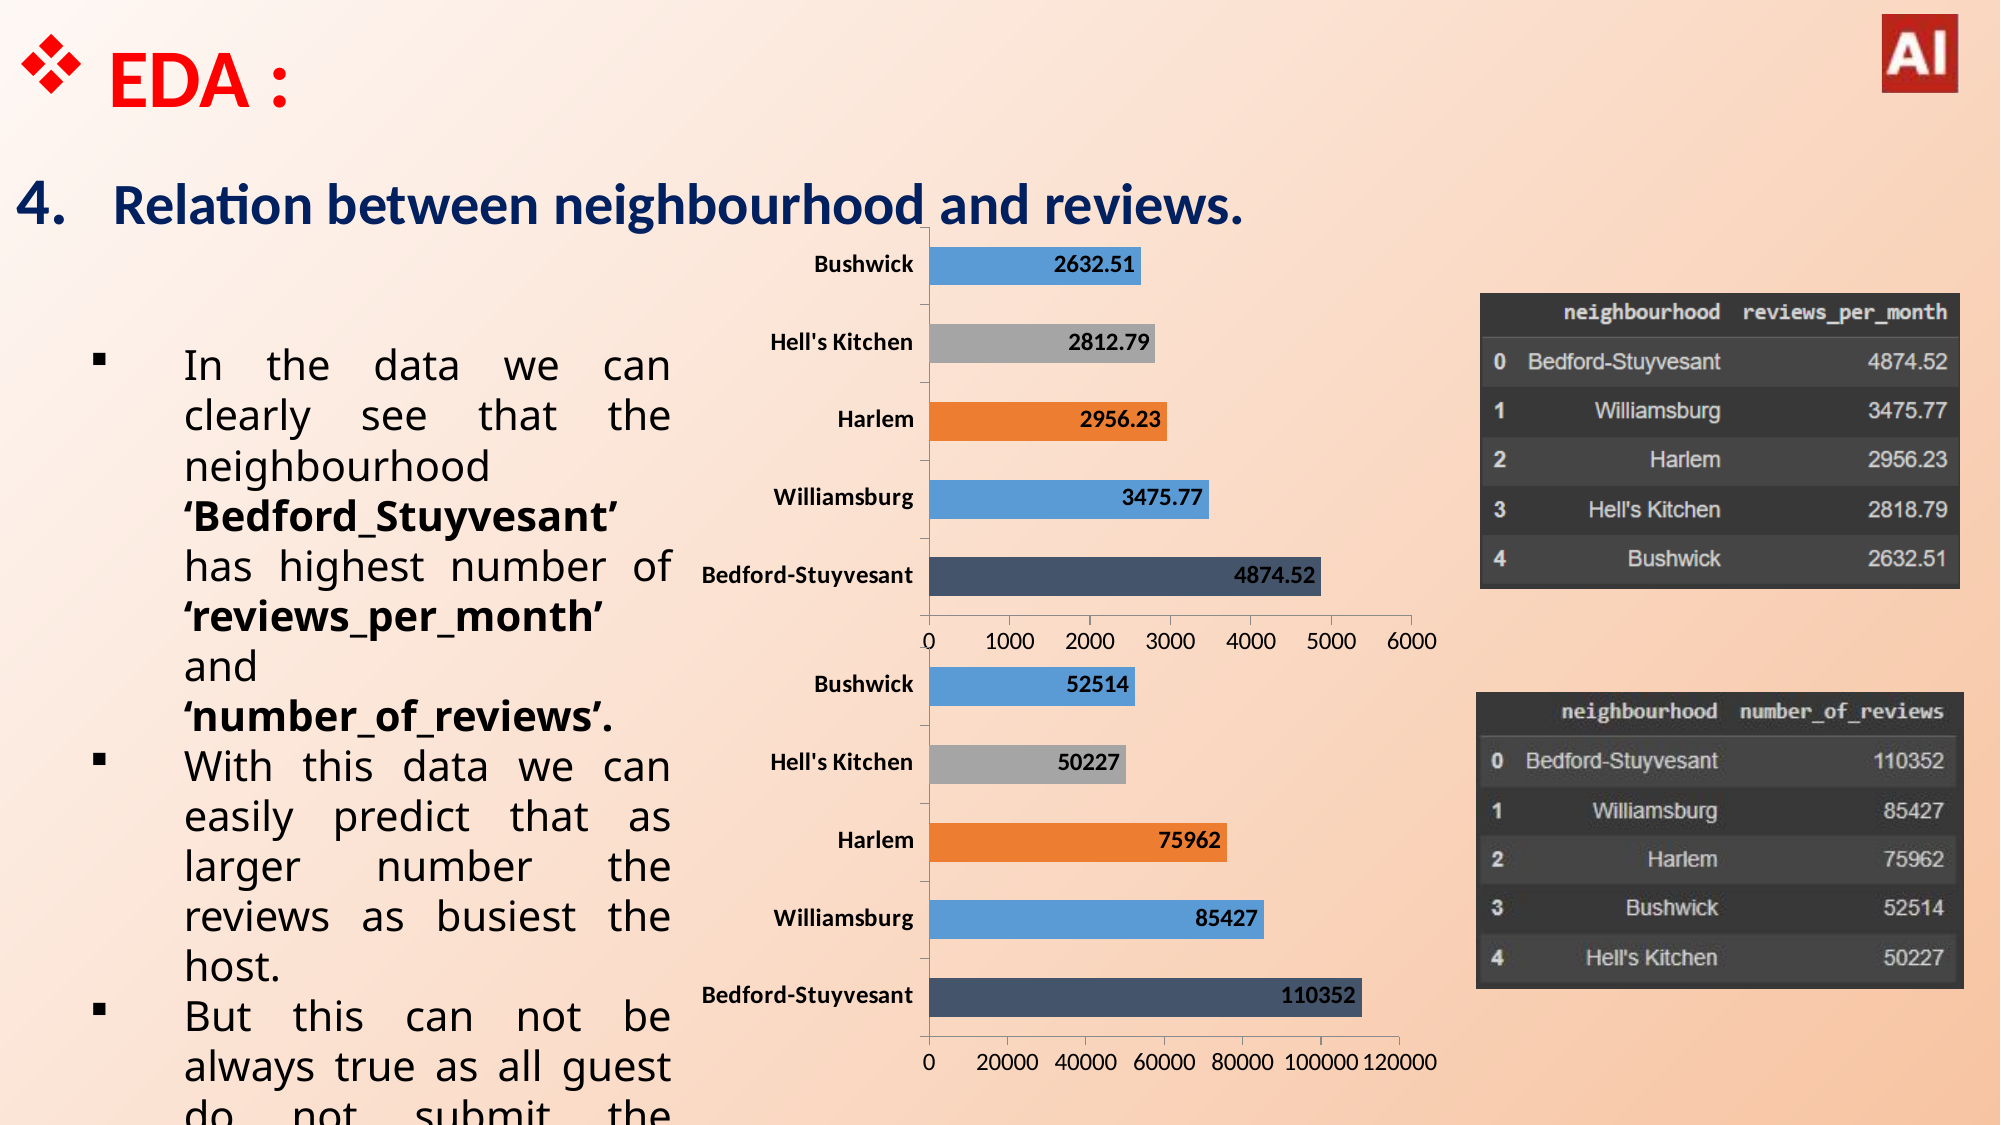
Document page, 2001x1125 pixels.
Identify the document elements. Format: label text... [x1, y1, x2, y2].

picture [1480, 293, 1960, 589]
chart [686, 218, 1453, 1086]
text_box In the data we can clearly see that the neighbourhood ‘Bedford_Stuyvesant’ has highest number of ‘reviews_per_month’ and ‘number_of_reviews’. With this data we can easily predict that as larger number the reviews as busiest the host. But this can not be always true as all guest do not submit the reviews, but this will help us in finding busiest host. [0, 331, 687, 1125]
picture [1476, 692, 1964, 990]
picture [1881, 14, 1960, 93]
text_box EDA : [0, 17, 1815, 132]
text_box 4. Relation between neighbourhood and reviews. [1, 150, 1980, 245]
